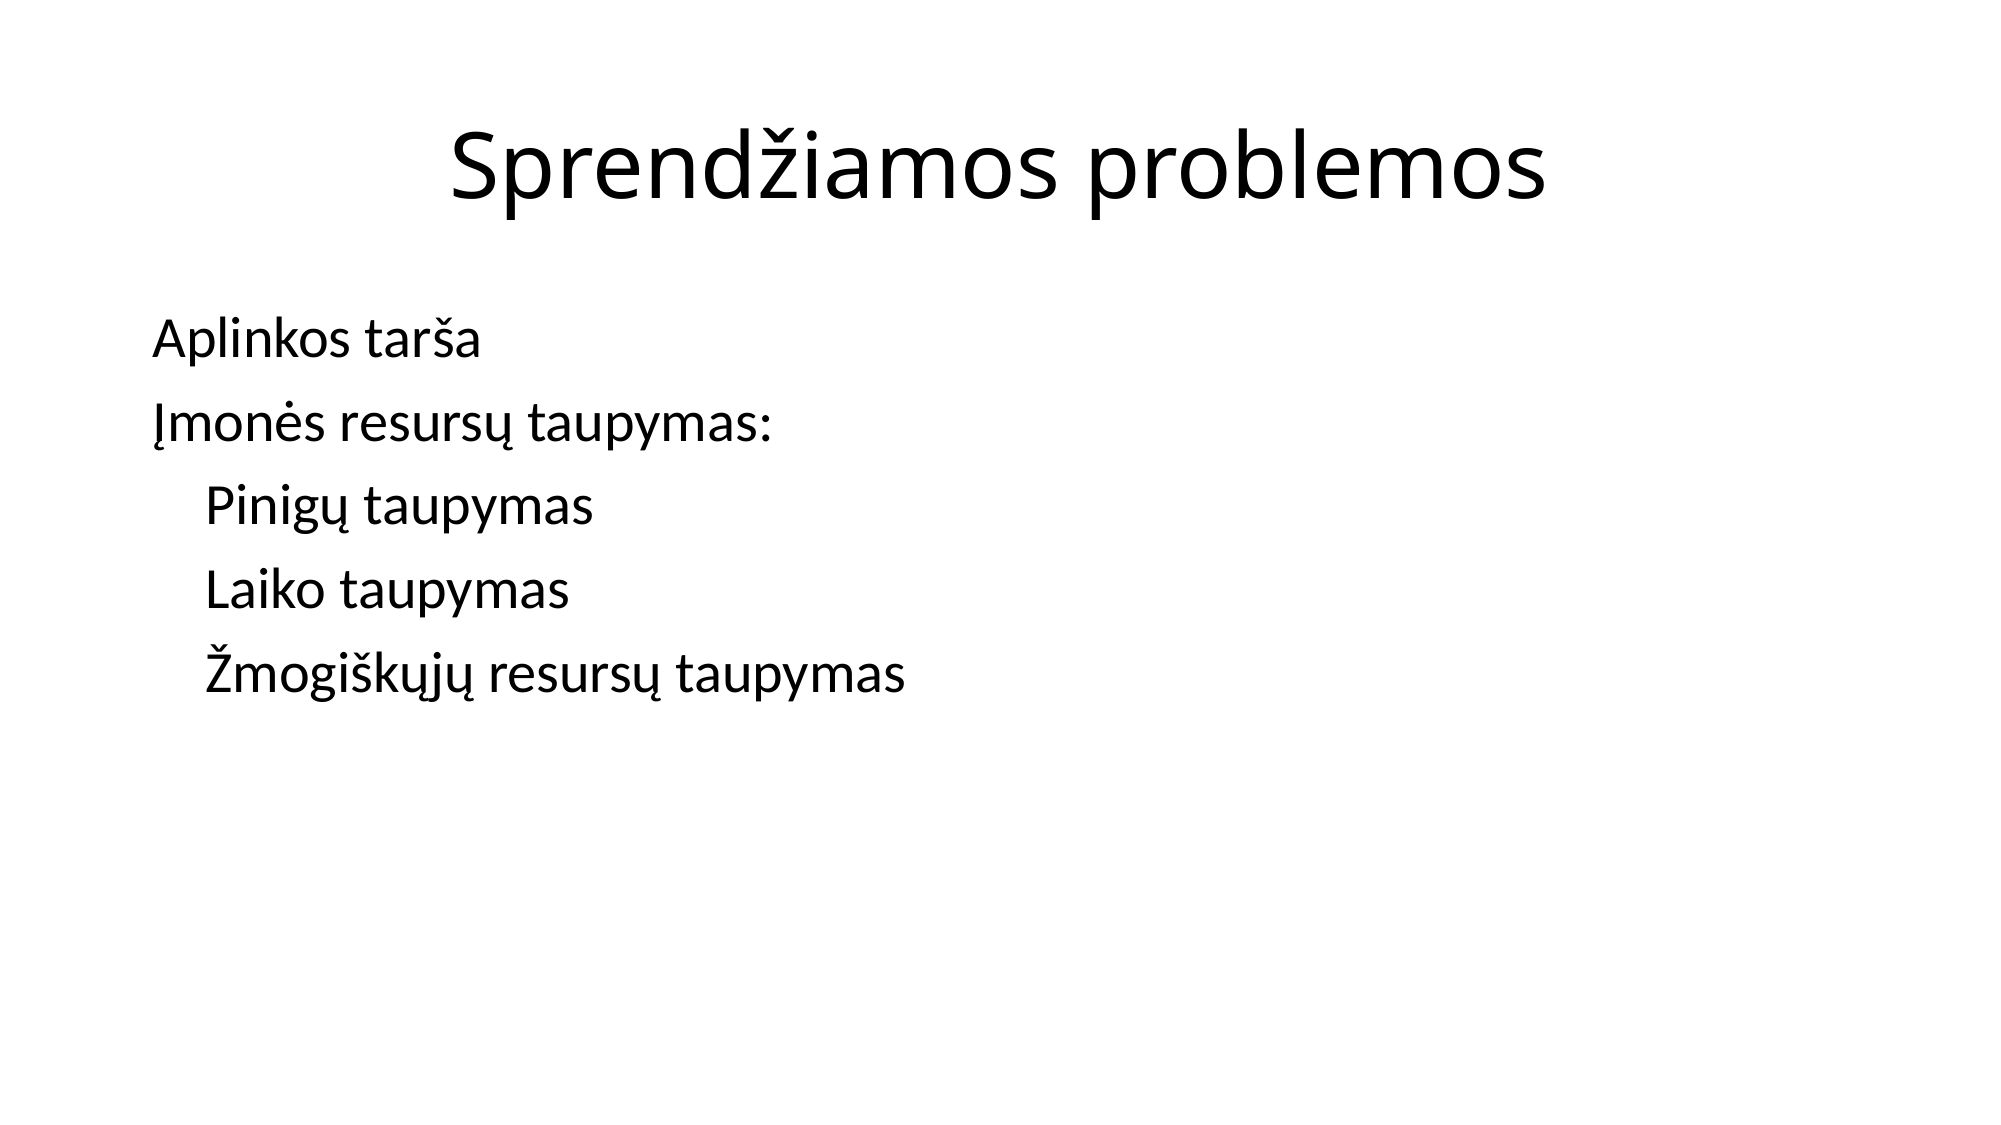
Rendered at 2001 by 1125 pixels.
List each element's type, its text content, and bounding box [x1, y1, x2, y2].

title Sprendžiamos problemos [137, 59, 1863, 278]
list Aplinkos tarša Įmonės resursų taupymas: Pinigų taupymas Laiko taupymas Žmogiškųjų resursų taupymas [137, 299, 1863, 1014]
